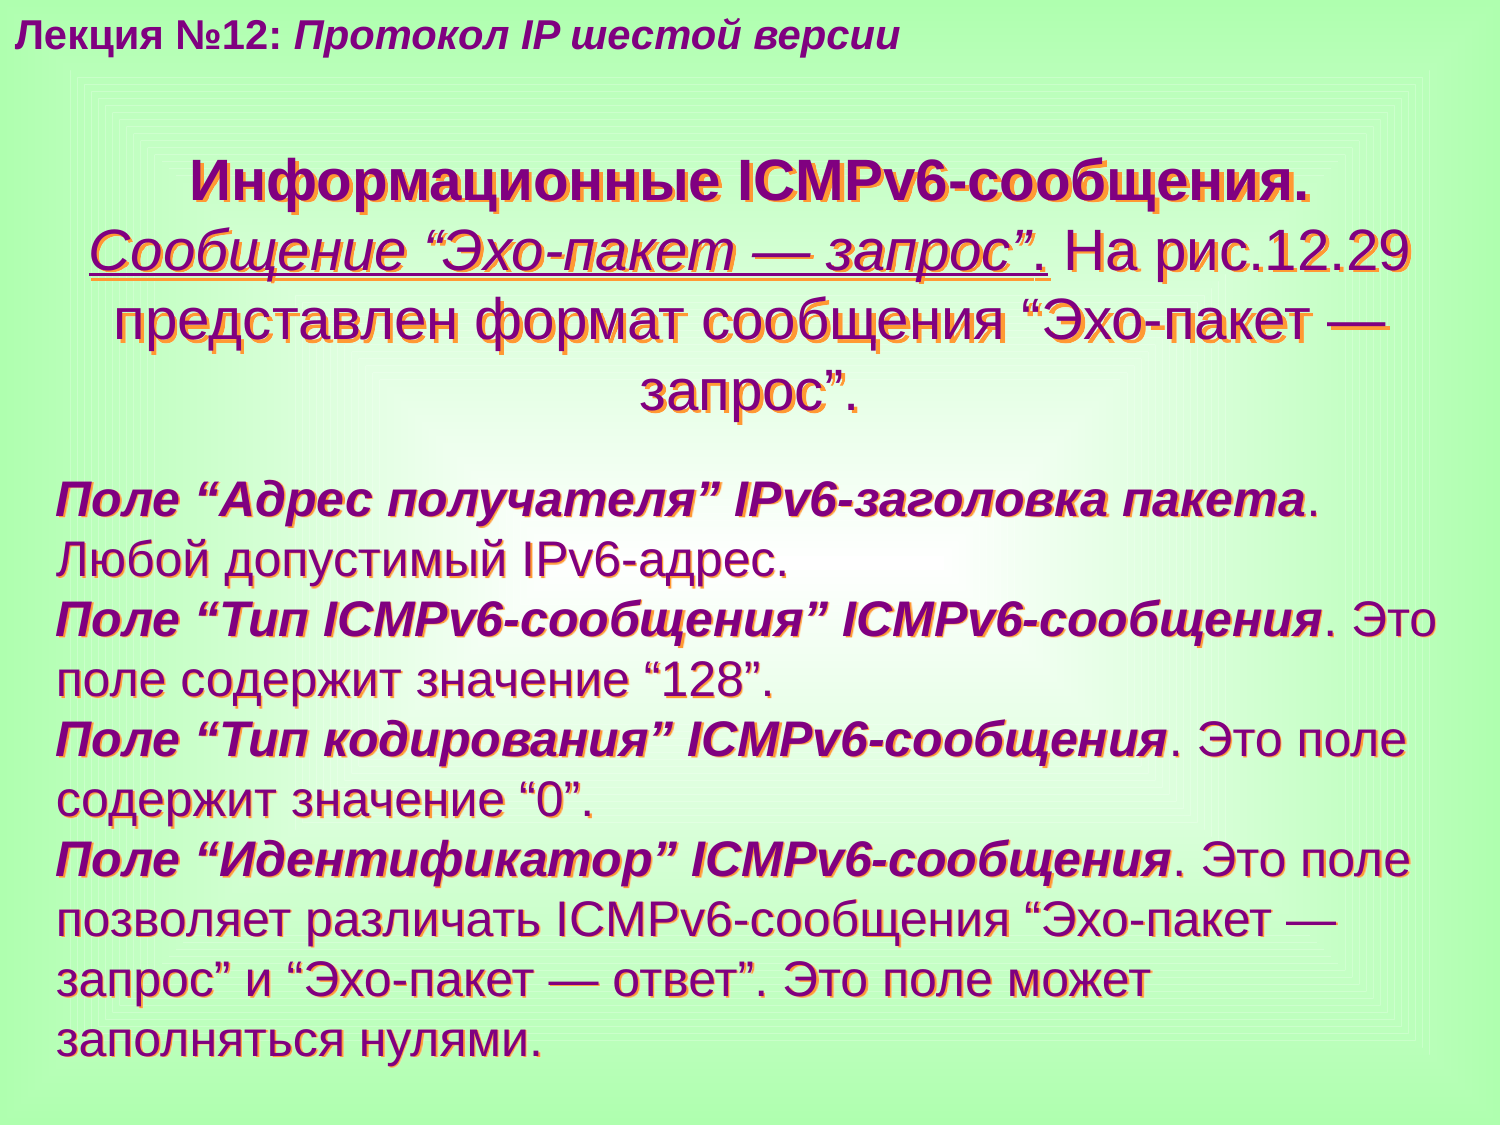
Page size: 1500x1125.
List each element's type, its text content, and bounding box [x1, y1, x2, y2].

text_box Лекция №12: Протокол IP шестой версии [0, 0, 957, 65]
text_box Информационные ICMPv6-сообщения. Сообщение “Эхо-пакет — запрос”. На рис.12.29 представлен формат сообщения “Эхо-пакет — запрос”. [0, 134, 1500, 429]
text_box Поле “Адрес получателя” IPv6-заголовка пакета. Любой допустимый IPv6-адрес. Поле “Тип ICMPv6-сообщения” ICMPv6-сообщения. Это поле содержит значение “128”. Поле “Тип кодирования” ICMPv6-сообщения. Это поле содержит значение “0”. Поле “Идентификатор” ICMPv6-сообщения. Это поле позволяет различать ICMPv6-сообщения “Эхо-пакет — запрос” и “Эхо-пакет — ответ”. Это поле может заполняться нулями. [41, 459, 1459, 1074]
